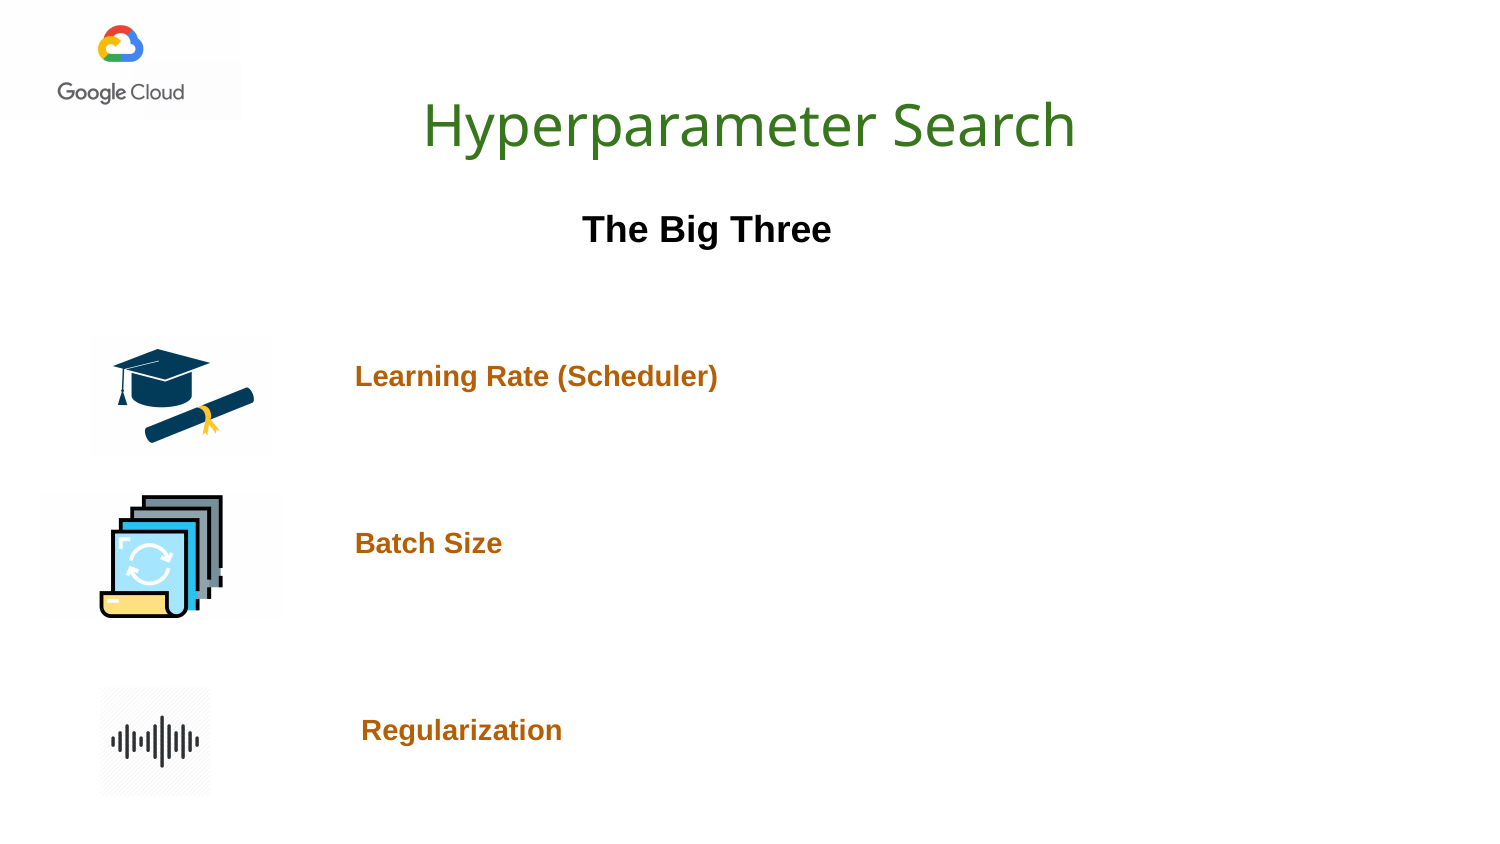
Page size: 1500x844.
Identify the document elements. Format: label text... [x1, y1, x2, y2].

text_box Learning Rate (Scheduler) [339, 341, 768, 408]
picture [99, 685, 211, 798]
title Hyperparameter Search [51, 72, 1449, 167]
text_box Batch Size [339, 509, 710, 576]
picture [40, 493, 282, 621]
picture [0, 0, 241, 121]
text_box The Big Three [567, 189, 891, 256]
text_box Regularization [346, 696, 716, 763]
picture [89, 335, 271, 457]
